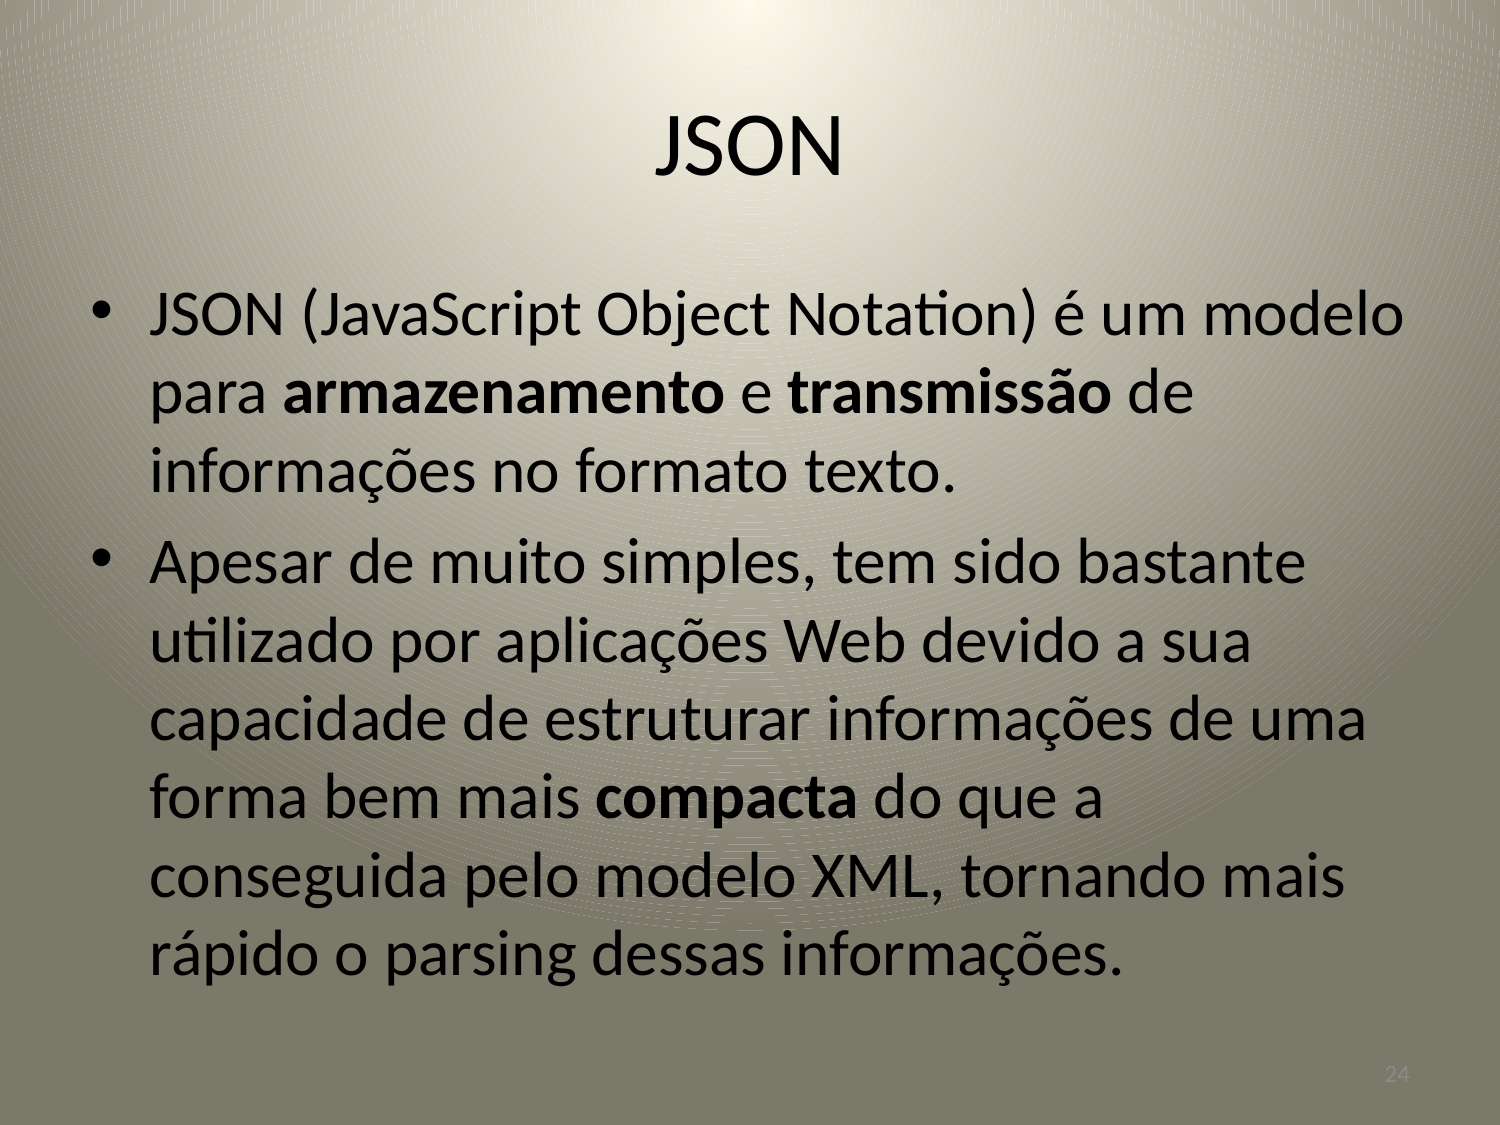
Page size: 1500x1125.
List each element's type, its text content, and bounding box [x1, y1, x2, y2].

title JSON [75, 45, 1425, 233]
slide_number 24 [1074, 1042, 1425, 1103]
list JSON (JavaScript Object Notation) é um modelo para armazenamento e transmissão de informações no formato texto. Apesar de muito simples, tem sido bastante utilizado por aplicações Web devido a sua capacidade de estruturar informações de uma forma bem mais compacta do que a conseguida pelo modelo XML, tornando mais rápido o parsing dessas informações. [75, 262, 1425, 1005]
